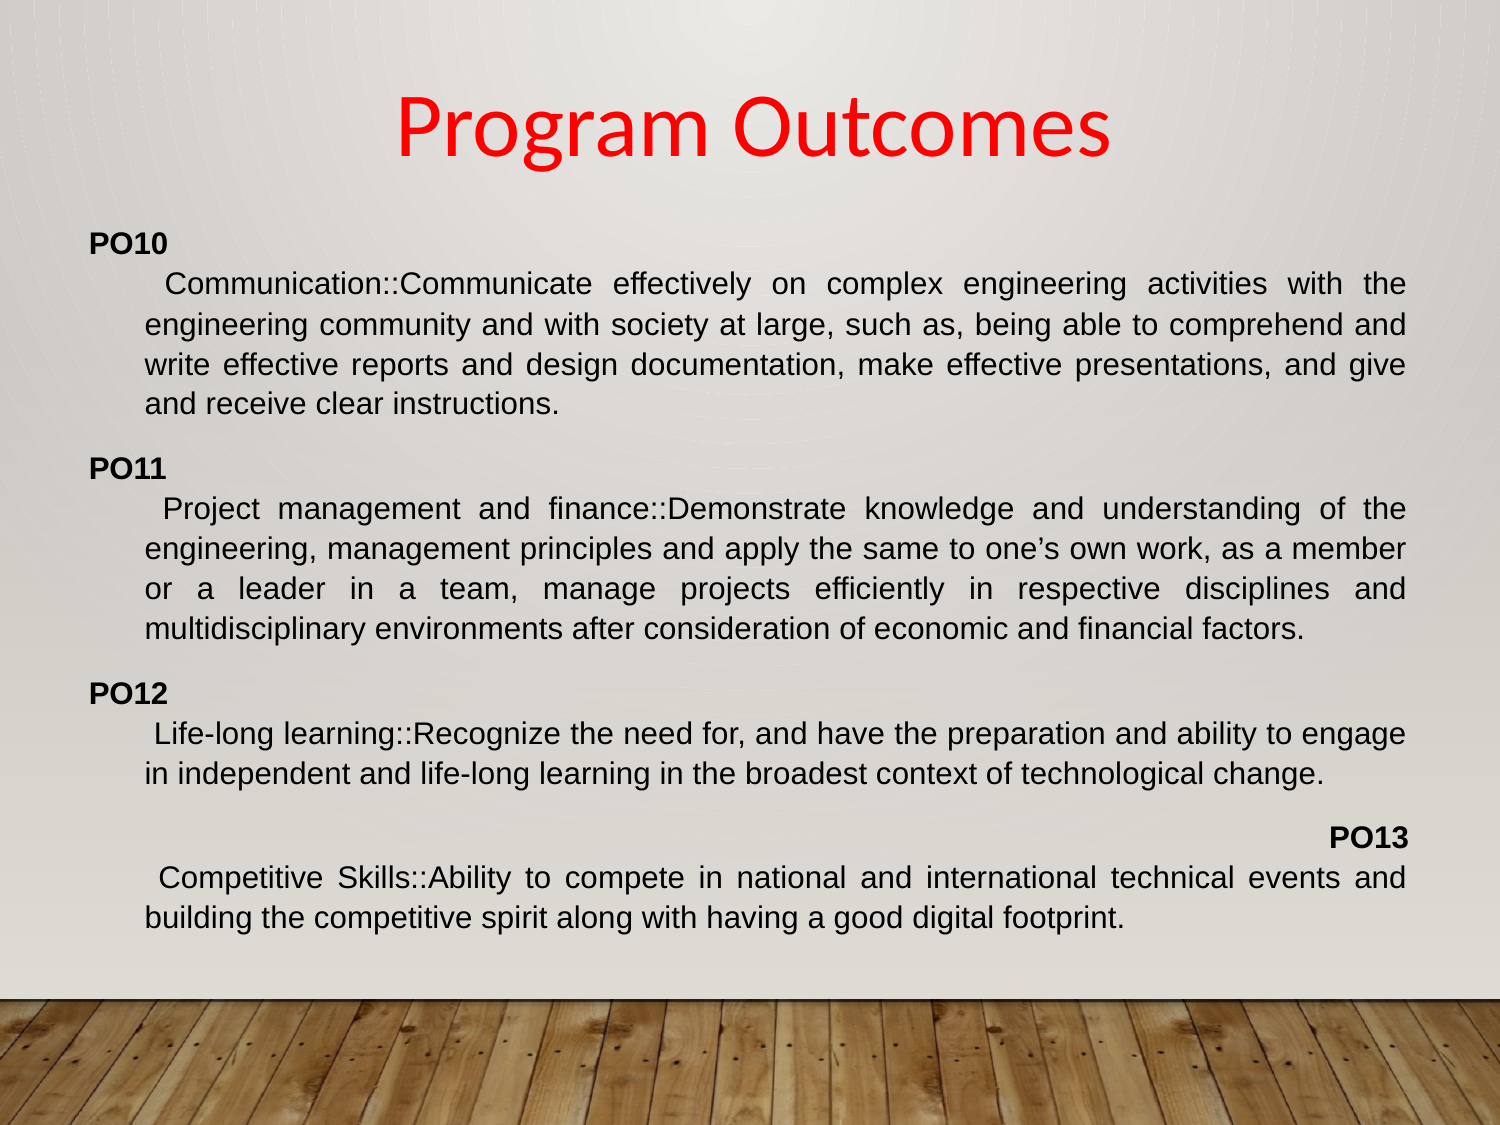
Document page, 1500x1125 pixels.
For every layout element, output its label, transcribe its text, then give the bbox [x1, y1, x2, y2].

picture [0, 999, 1500, 1125]
text_box PO10 Communication::Communicate effectively on complex engineering activities with the engineering community and with society at large, such as, being able to comprehend and write effective reports and design documentation, make effective presentations, and give and receive clear instructions. PO11 Project management and finance::Demonstrate knowledge and understanding of the engineering, management principles and apply the same to one’s own work, as a member or a leader in a team, manage projects efficiently in respective disciplines and multidisciplinary environments after consideration of economic and financial factors. PO12 Life-long learning::Recognize the need for, and have the preparation and ability to engage in independent and life-long learning in the broadest context of technological change. PO13 Competitive Skills::Ability to compete in national and international technical events and building the competitive spirit along with having a good digital footprint. [73, 213, 1424, 957]
text_box Program Outcomes [78, 26, 1429, 214]
